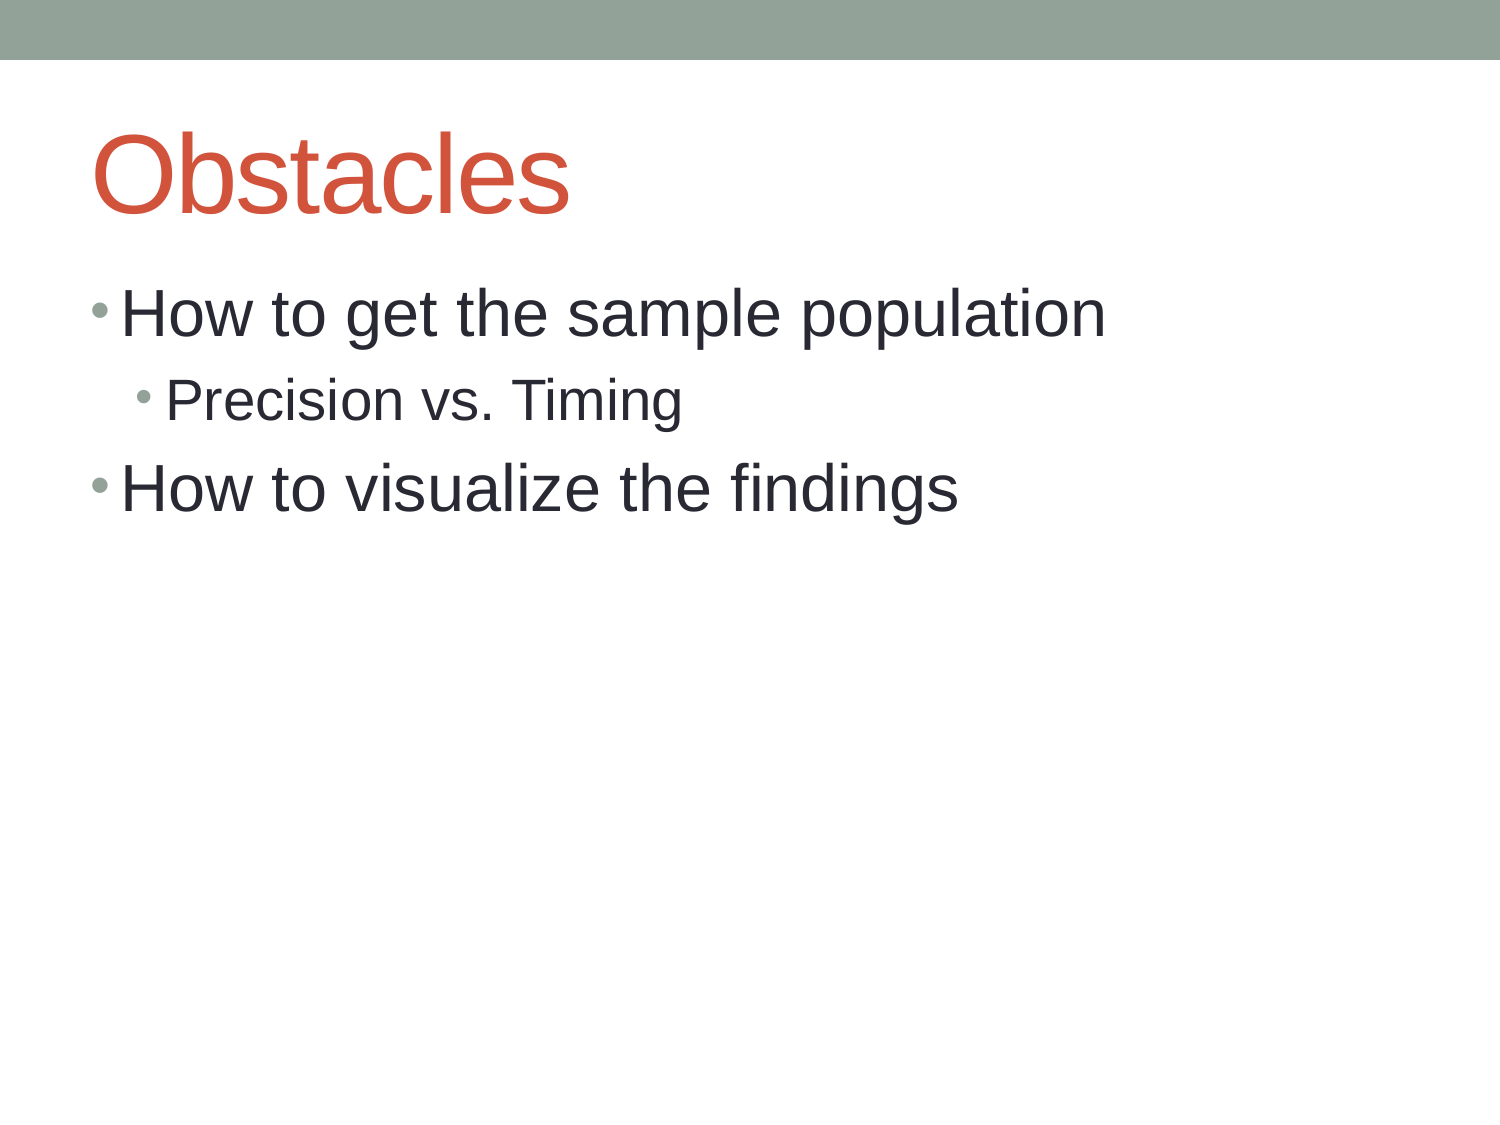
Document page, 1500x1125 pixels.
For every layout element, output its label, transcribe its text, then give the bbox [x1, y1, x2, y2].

list How to get the sample population Precision vs. Timing How to visualize the findings [75, 262, 1425, 1063]
title Obstacles [75, 87, 1425, 250]
